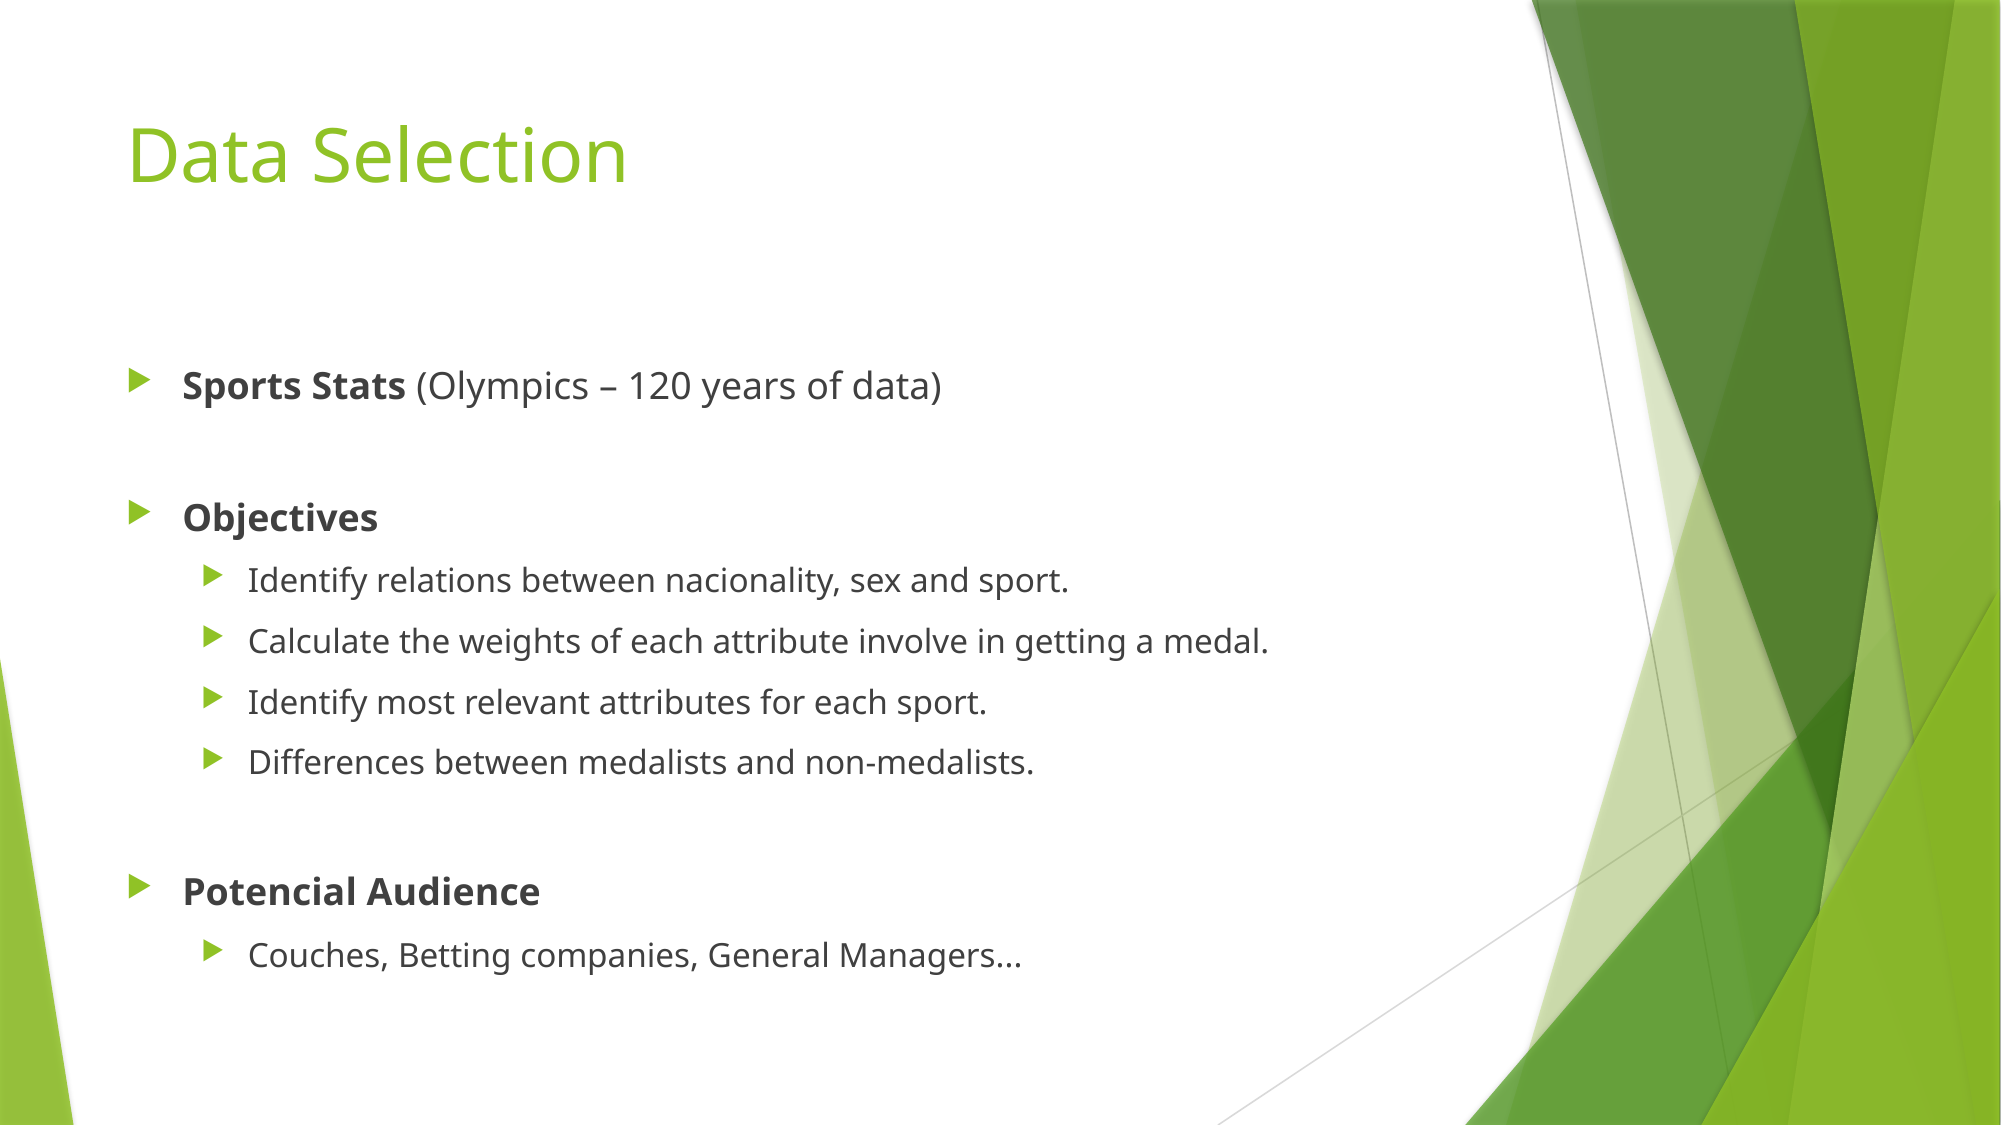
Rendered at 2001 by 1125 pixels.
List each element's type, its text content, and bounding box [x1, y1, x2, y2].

title Data Selection [111, 99, 1522, 317]
list Sports Stats (Olympics – 120 years of data) Objectives Identify relations between nacionality, sex and sport. Calculate the weights of each attribute involve in getting a medal. Identify most relevant attributes for each sport. Differences between medalists and non-medalists. Potencial Audience Couches, Betting companies, General Managers... [111, 354, 1522, 1025]
